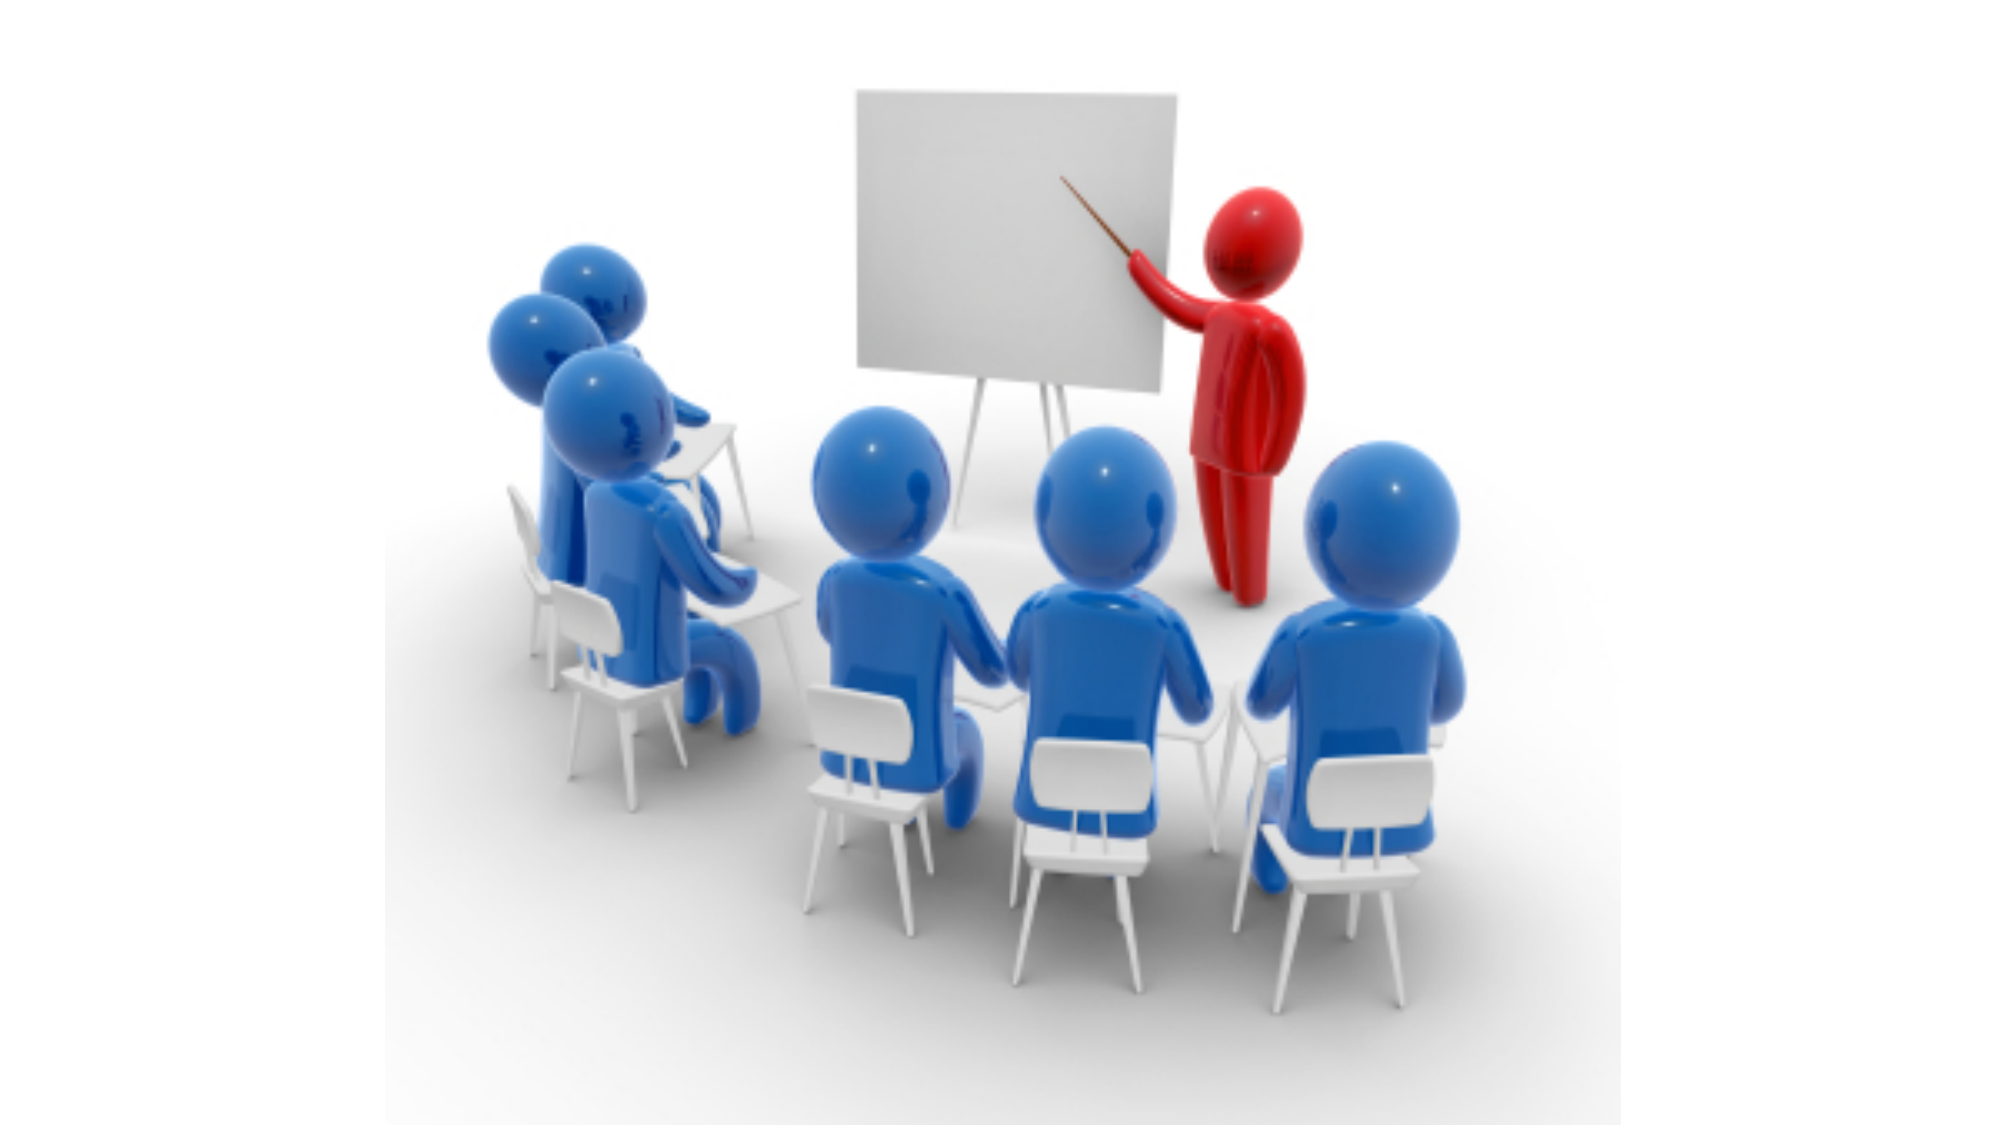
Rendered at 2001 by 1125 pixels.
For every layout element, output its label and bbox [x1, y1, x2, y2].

list [385, 0, 1621, 1125]
